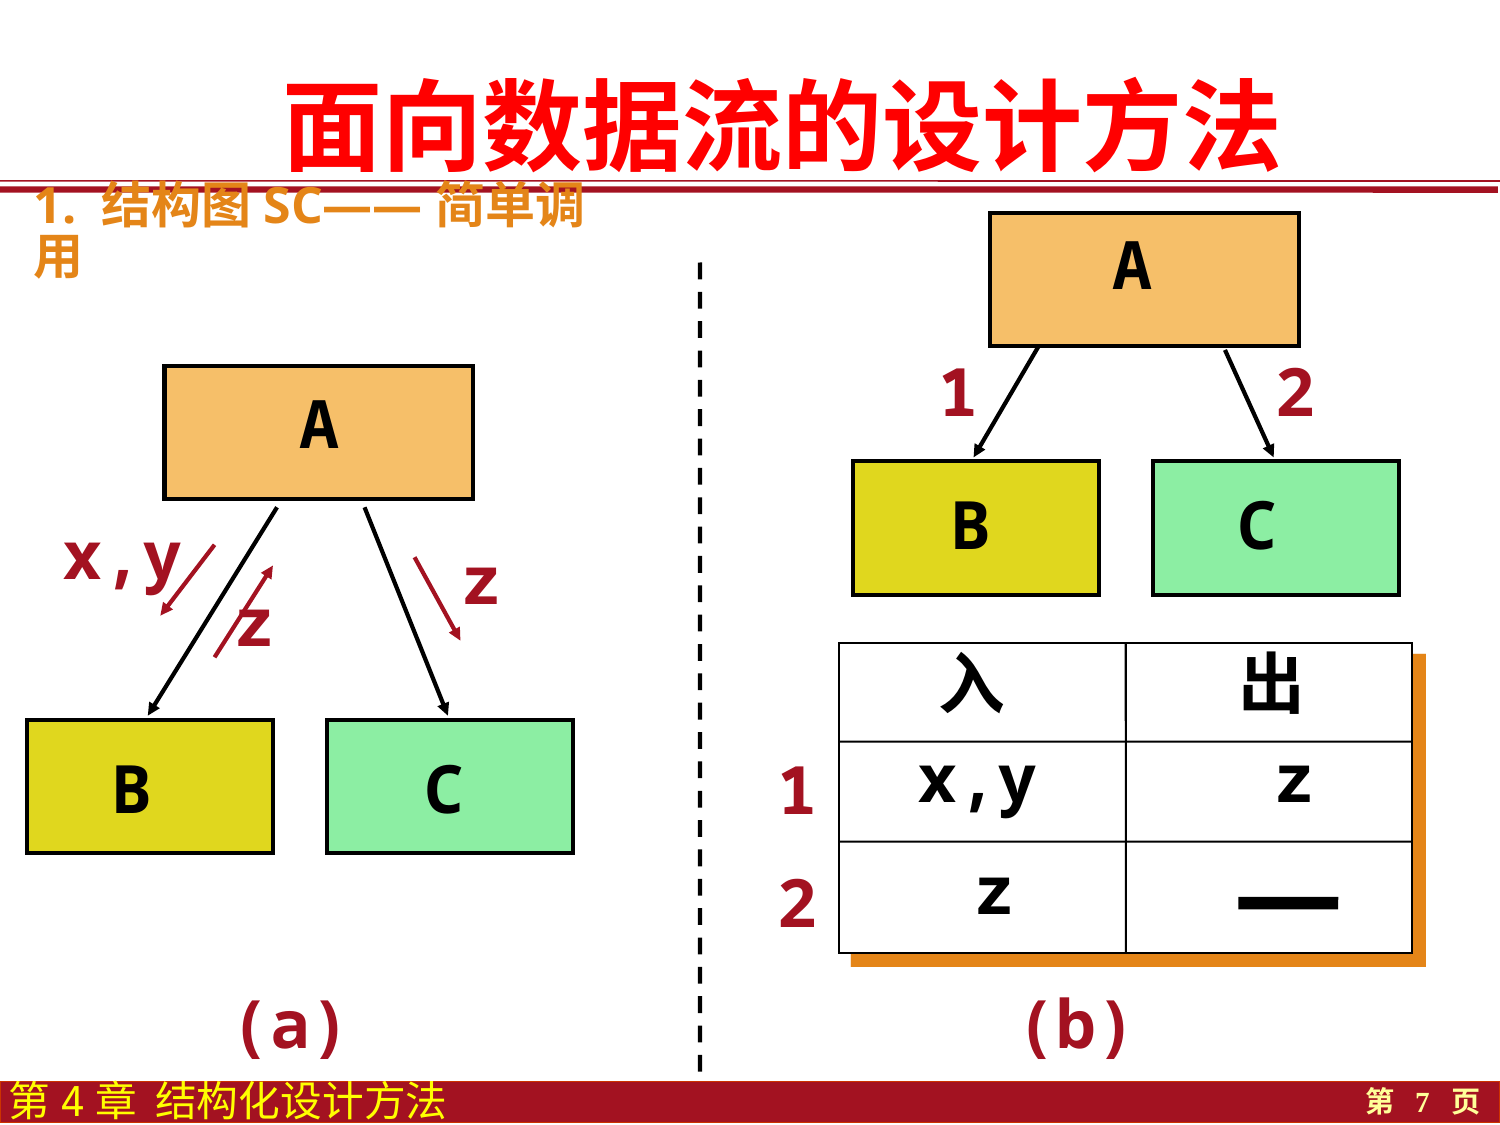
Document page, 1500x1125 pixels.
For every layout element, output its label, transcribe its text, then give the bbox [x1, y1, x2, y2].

text_box C [1222, 475, 1293, 570]
text_box [147, 600, 219, 716]
text_box A [1097, 215, 1168, 310]
text_box [973, 438, 986, 458]
text_box [1152, 461, 1399, 595]
text_box [1126, 842, 1413, 953]
text_box z [219, 572, 290, 668]
text_box 1 [923, 342, 1013, 438]
text_box [1126, 642, 1223, 728]
text_box [839, 742, 1125, 841]
text_box B [935, 475, 1005, 570]
text_box 1 [762, 740, 853, 835]
text_box 2 [762, 853, 853, 948]
text_box x,y [902, 728, 1240, 823]
text_box 出 [1223, 634, 1413, 729]
text_box C [409, 740, 479, 835]
text_box [1113, 642, 1125, 728]
text_box [1262, 438, 1275, 458]
text_box [1126, 742, 1413, 841]
text_box [839, 842, 1125, 953]
text_box [262, 565, 273, 572]
text_box x,y [47, 505, 200, 600]
text_box [27, 719, 273, 853]
text_box [327, 719, 573, 853]
text_box 入 [923, 634, 1113, 728]
text_box (a) [215, 974, 365, 1070]
text_box A [284, 374, 354, 470]
text_box [164, 366, 473, 500]
text_box z [1259, 728, 1329, 823]
text_box 面向数据流的设计方法 [64, 99, 1500, 166]
text_box B [96, 740, 167, 835]
text_box 1. 结构图SC——简单调用 [19, 196, 632, 272]
text_box [839, 642, 923, 741]
text_box 2 [1260, 342, 1351, 438]
text_box [160, 544, 215, 616]
text_box z [959, 840, 1029, 936]
text_box [448, 625, 461, 641]
text_box (b) [1016, 990, 1137, 1063]
text_box [1329, 729, 1413, 741]
text_box [852, 461, 1099, 595]
text_box z [446, 530, 517, 625]
text_box [364, 507, 449, 716]
text_box [1240, 729, 1259, 741]
text_box [990, 212, 1299, 347]
